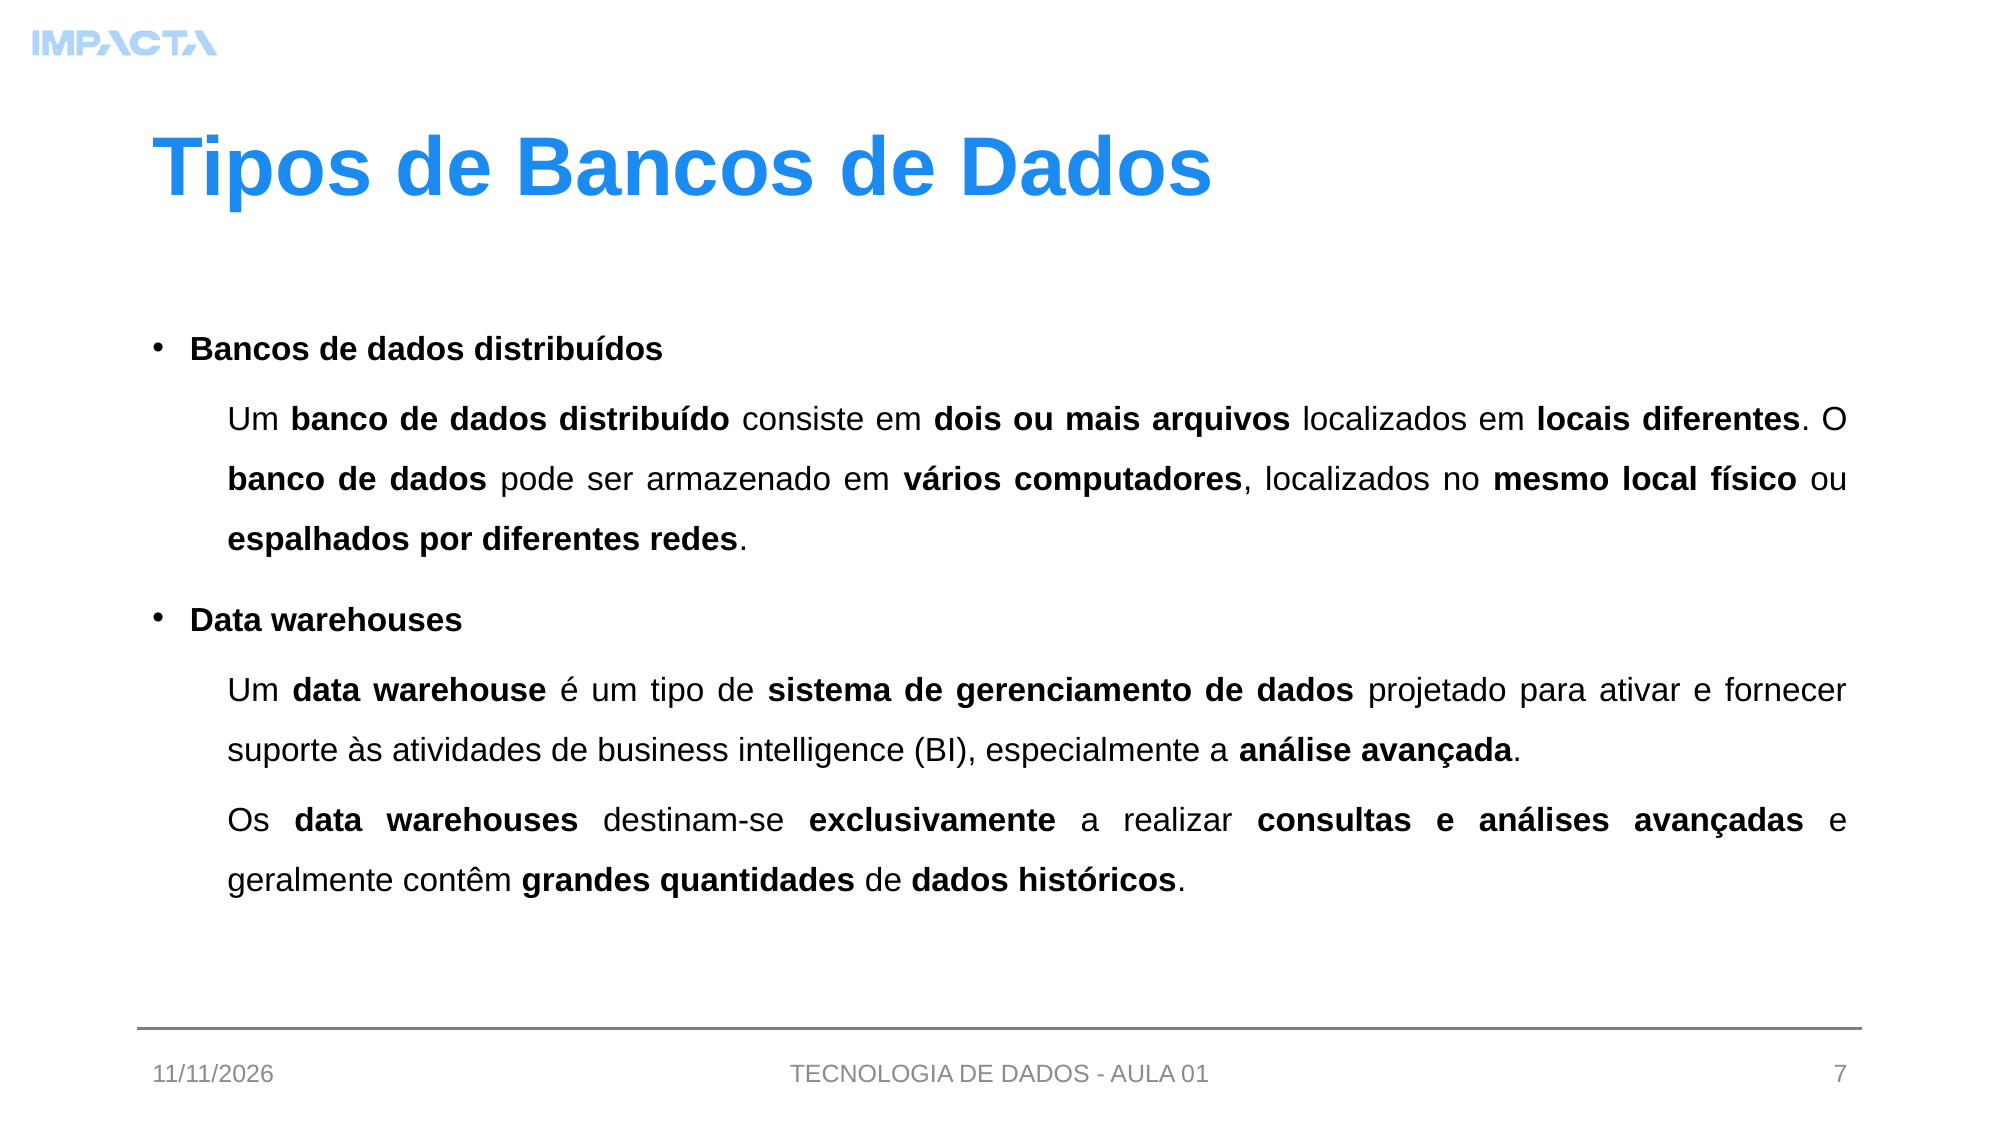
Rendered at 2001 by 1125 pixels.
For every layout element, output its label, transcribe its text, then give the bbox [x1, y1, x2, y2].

slide_number 7 [1412, 1042, 1863, 1103]
title Tipos de Bancos de Dados [137, 59, 1863, 278]
list Bancos de dados distribuídos Um banco de dados distribuído consiste em dois ou mais arquivos localizados em locais diferentes. O banco de dados pode ser armazenado em vários computadores, localizados no mesmo local físico ou espalhados por diferentes redes. Data warehouses Um data warehouse é um tipo de sistema de gerenciamento de dados projetado para ativar e fornecer suporte às atividades de business intelligence (BI), especialmente a análise avançada. Os data warehouses destinam-se exclusivamente a realizar consultas e análises avançadas e geralmente contêm grandes quantidades de dados históricos. [137, 299, 1863, 1014]
footer TECNOLOGIA DE DADOS - AULA 01 [662, 1042, 1338, 1103]
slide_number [137, 1042, 588, 1103]
